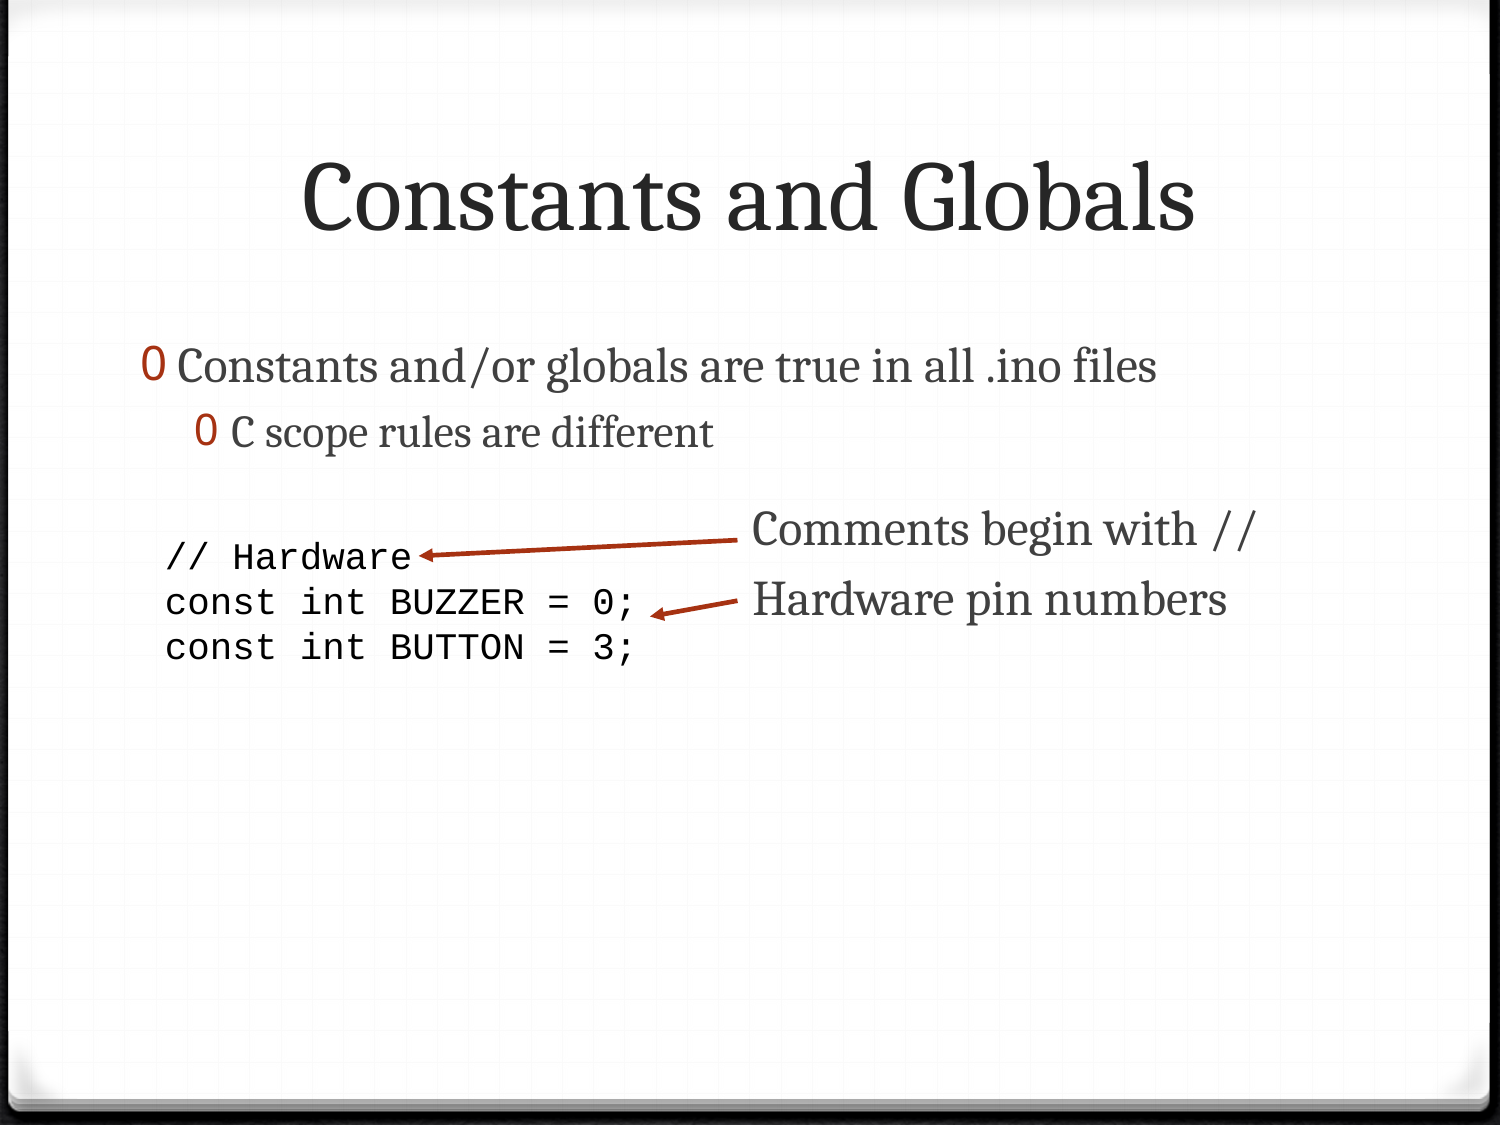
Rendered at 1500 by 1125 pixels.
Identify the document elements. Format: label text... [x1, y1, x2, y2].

picture [0, 0, 1500, 1125]
list Constants and/or globals are true in all .ino files C scope rules are different [125, 324, 1450, 475]
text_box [418, 539, 738, 557]
title Constants and Globals [90, 71, 1410, 309]
text_box // Hardware const int BUZZER = 0; const int BUTTON = 3; [149, 524, 688, 675]
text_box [649, 600, 738, 617]
text_box Comments begin with // Hardware pin numbers [737, 487, 1388, 812]
